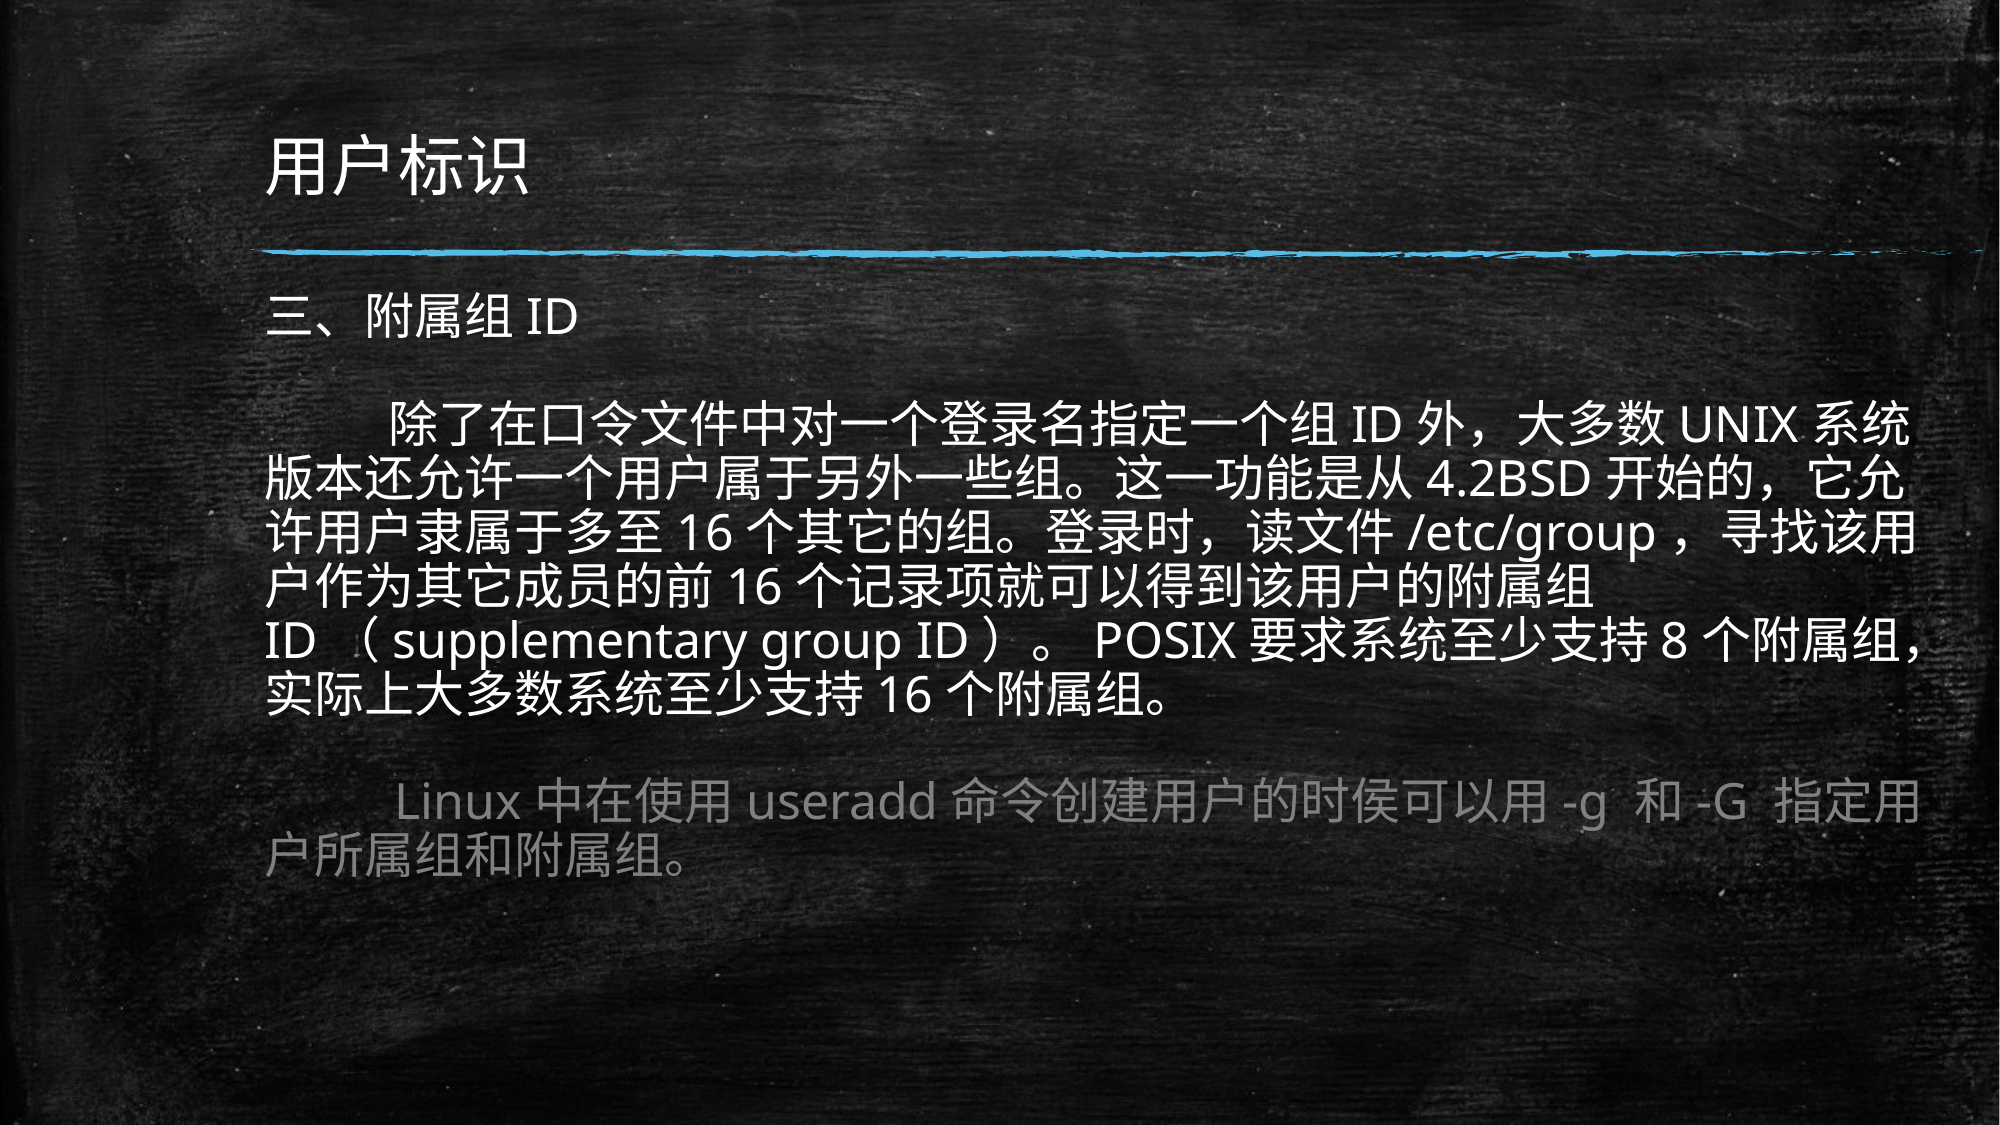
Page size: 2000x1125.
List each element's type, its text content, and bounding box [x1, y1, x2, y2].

text_box 三、附属组ID 除了在口令文件中对一个登录名指定一个组ID外，大多数UNIX系统版本还允许一个用户属于另外一些组。这一功能是从4.2BSD开始的，它允许用户隶属于多至16个其它的组。登录时，读文件/etc/group，寻找该用户作为其它成员的前16个记录项就可以得到该用户的附属组ID（supplementary group ID）。POSIX要求系统至少支持8个附属组，实际上大多数系统至少支持16个附属组。 Linux中在使用useradd命令创建用户的时侯可以用-g 和-G 指定用户所属组和附属组。 [249, 283, 1950, 1109]
title 用户标识 [249, 45, 1750, 213]
